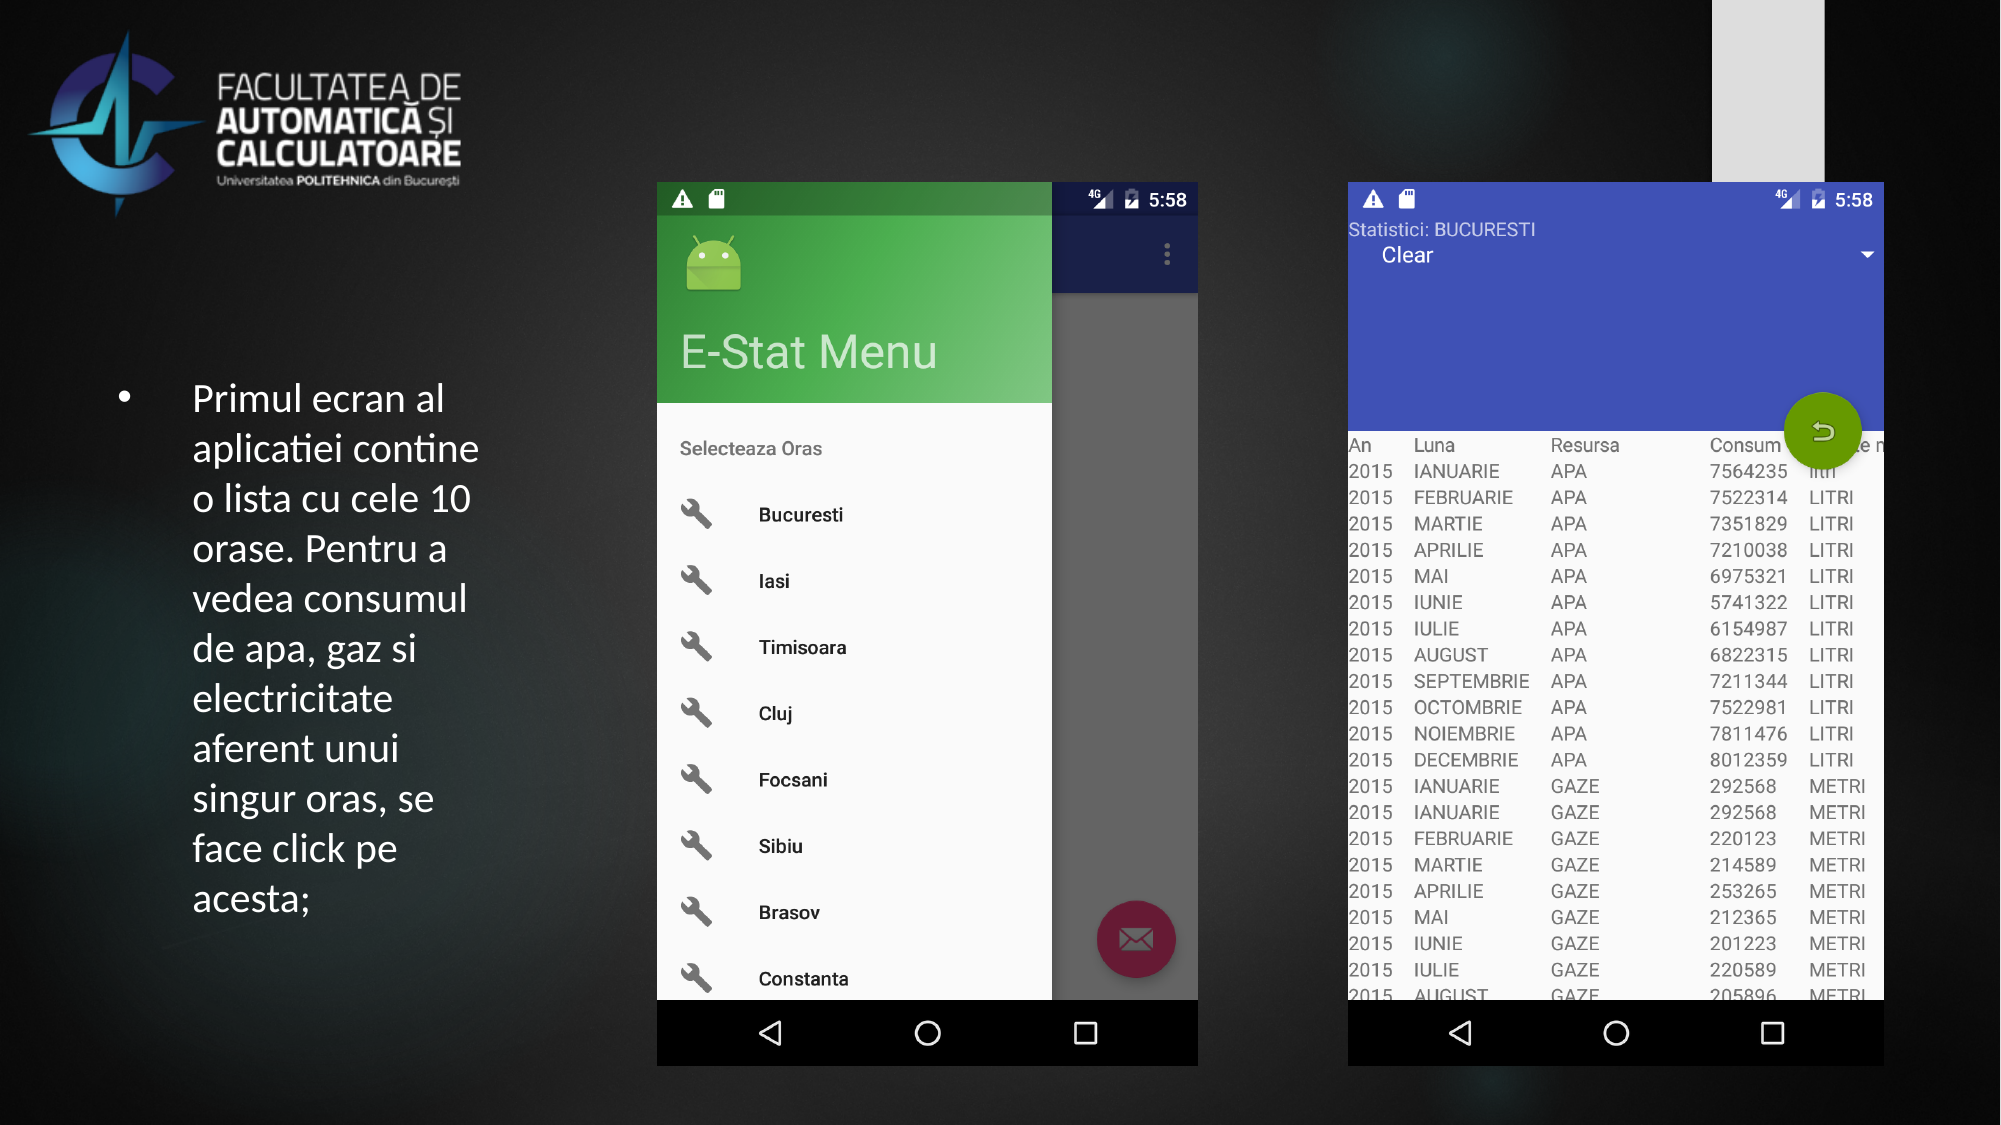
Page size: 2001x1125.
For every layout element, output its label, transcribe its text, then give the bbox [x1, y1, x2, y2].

text_box Primul ecran al aplicatiei contine o lista cu cele 10 orase. Pentru a vedea consumul de apa, gaz si electricitate aferent unui singur oras, se face click pe acesta; [102, 363, 507, 929]
picture [1312, 0, 1884, 1125]
picture [0, 182, 1199, 1125]
picture [27, 29, 464, 219]
